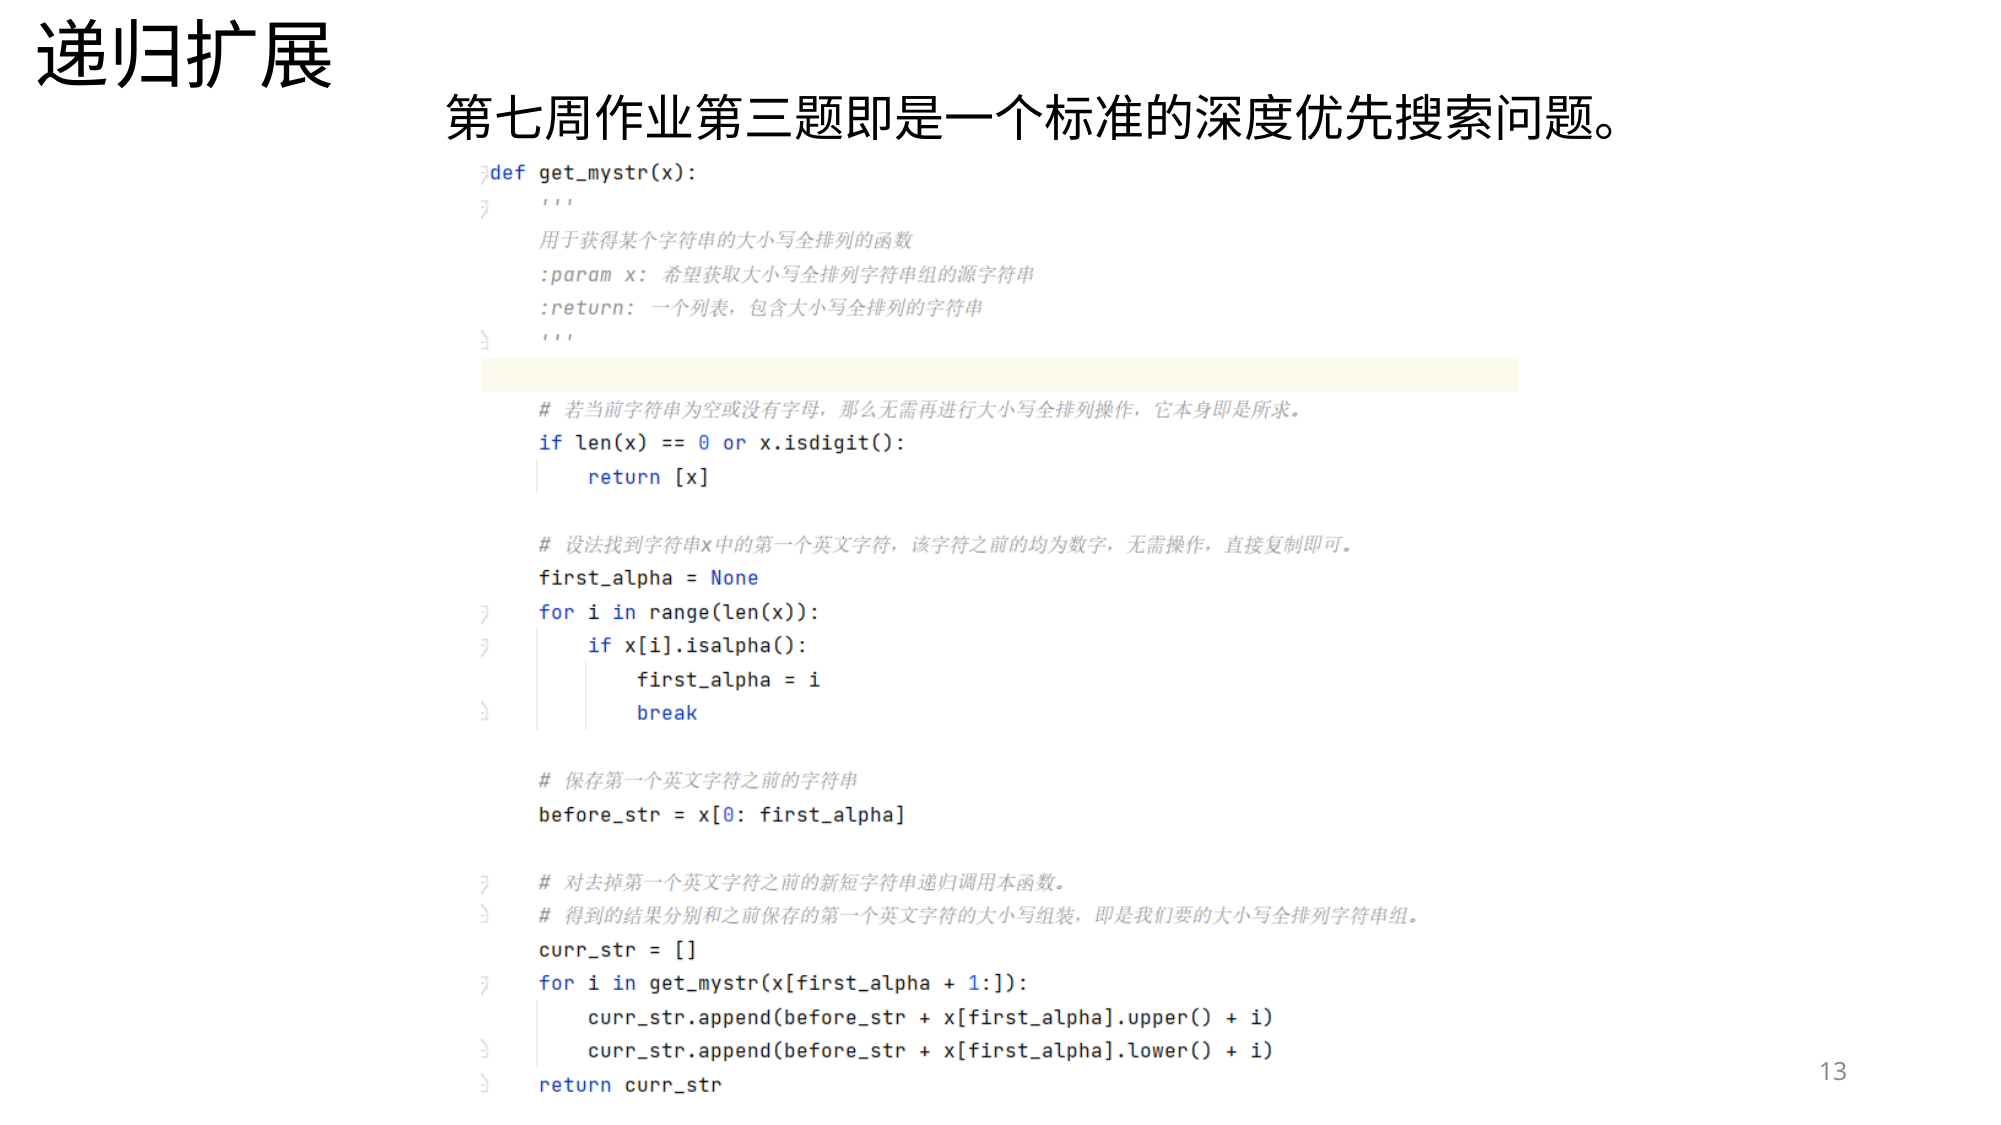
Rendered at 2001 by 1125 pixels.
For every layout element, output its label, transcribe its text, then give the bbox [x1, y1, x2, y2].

slide_number 13 [1519, 1042, 1863, 1103]
text_box 递归扩展 [0, 0, 369, 105]
text_box 第七周作业第三题即是一个标准的深度优先搜索问题。 [279, 79, 1721, 155]
picture [480, 154, 1519, 1114]
